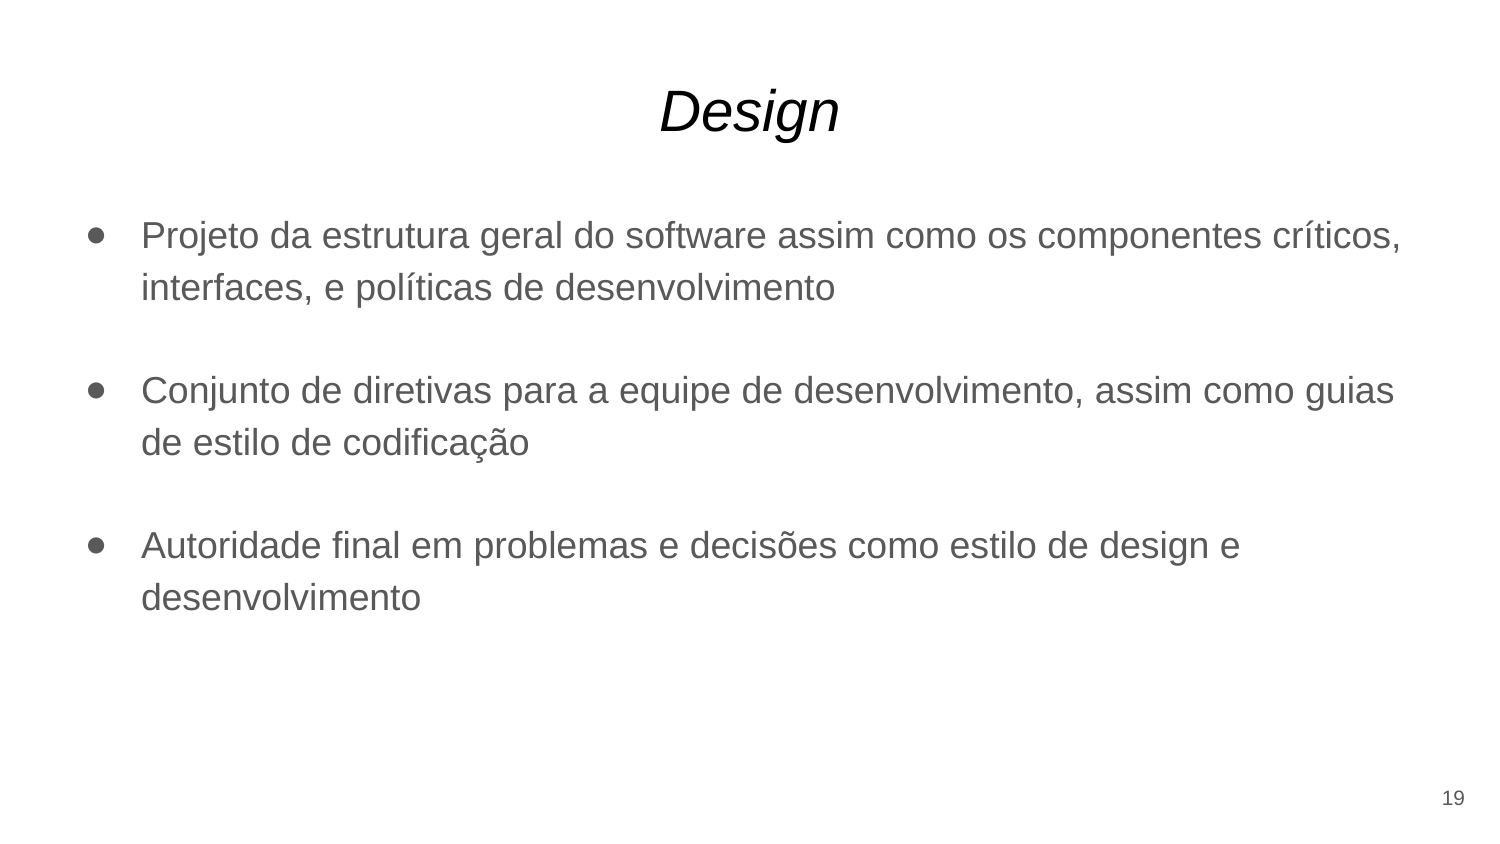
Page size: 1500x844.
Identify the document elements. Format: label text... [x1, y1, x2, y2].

list Projeto da estrutura geral do software assim como os componentes críticos, interfaces, e políticas de desenvolvimento Conjunto de diretivas para a equipe de desenvolvimento, assim como guias de estilo de codificação Autoridade final em problemas e decisões como estilo de design e desenvolvimento [51, 189, 1449, 750]
slide_number 19 [1389, 764, 1480, 830]
title Design [51, 58, 1449, 153]
